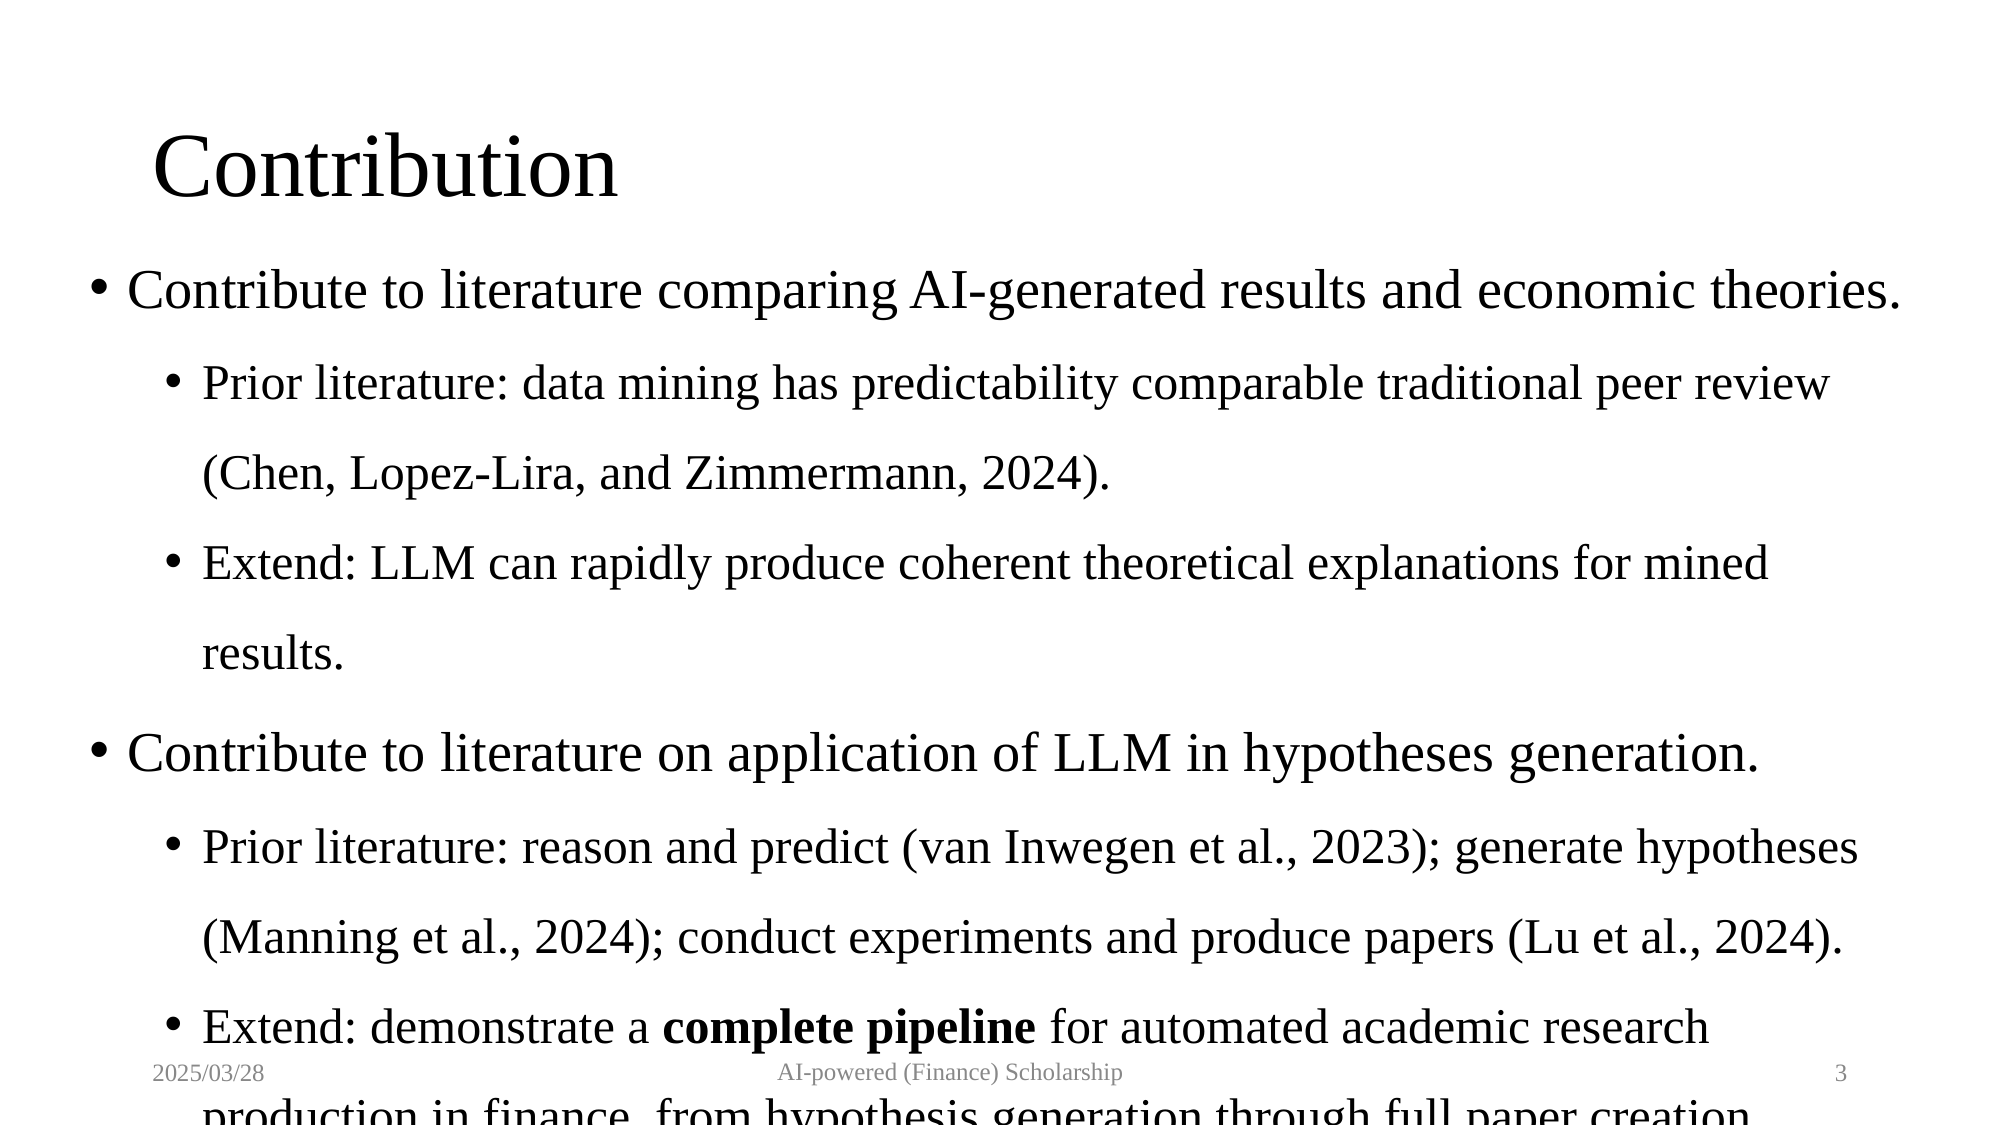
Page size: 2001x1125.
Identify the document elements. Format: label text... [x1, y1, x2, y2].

footer 2025/03/28 [150, 1057, 275, 1125]
slide_number AI-powered (Finance) Scholarship [774, 1056, 1225, 1125]
title Contribution [150, 102, 622, 216]
text_box Contribute to literature comparing AI-generated results and economic theories. Prior literature: data mining has predictability comparable traditional peer review (Chen, Lopez-Lira, and Zimmermann, 2024). Extend: LLM can rapidly produce coherent theoretical explanations for mined results. Contribute to literature on application of LLM in hypotheses generation. Prior literature: reason and predict (van Inwegen et al., 2023); generate hypotheses (Manning et al., 2024); conduct experiments and produce papers (Lu et al., 2024). Extend: demonstrate a complete pipeline for automated academic research production in finance, from hypothesis generation through full paper creation. [87, 216, 1925, 1125]
